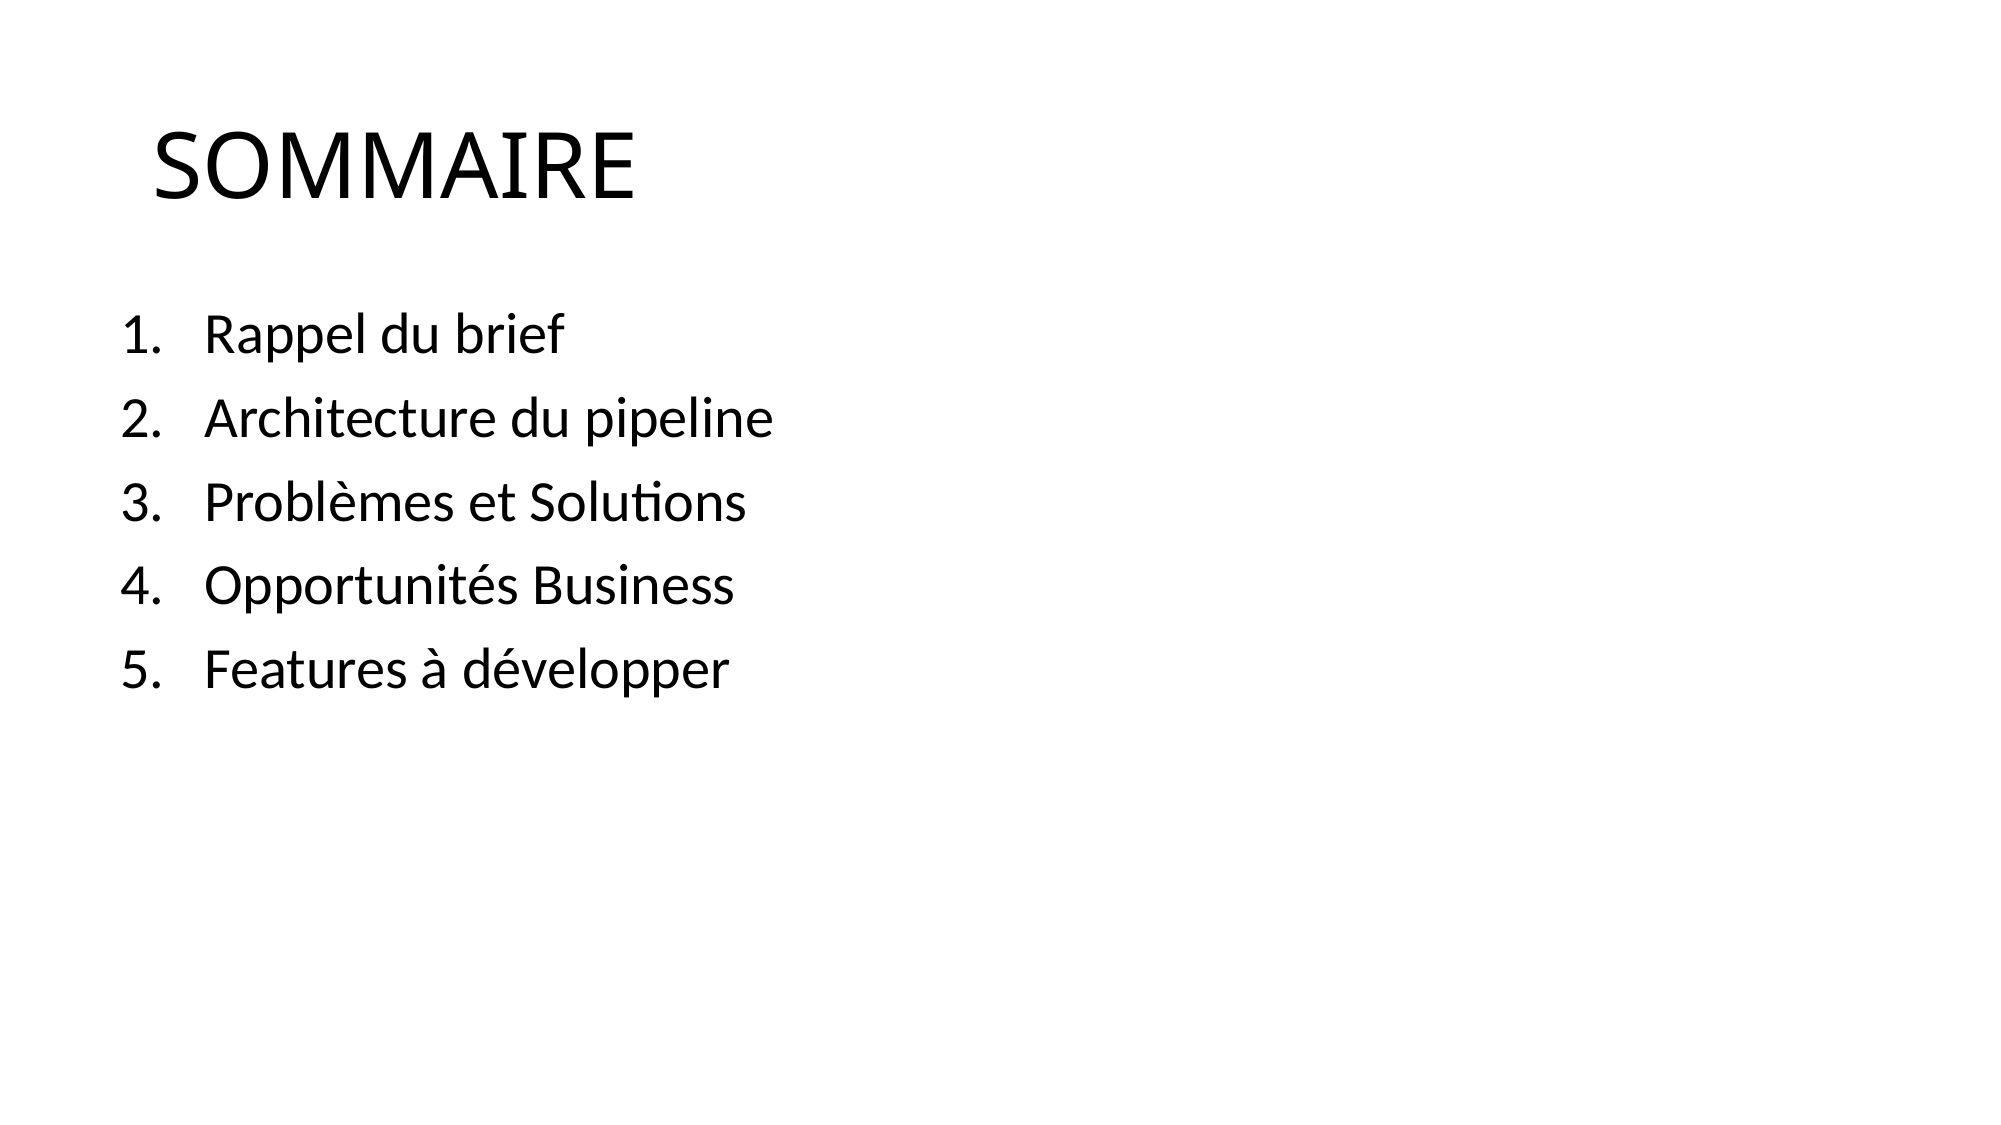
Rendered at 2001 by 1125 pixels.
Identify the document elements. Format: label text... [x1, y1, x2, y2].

list Rappel du brief Architecture du pipeline Problèmes et Solutions Opportunités Business Features à développer [105, 295, 1830, 1010]
title SOMMAIRE [137, 59, 1863, 278]
